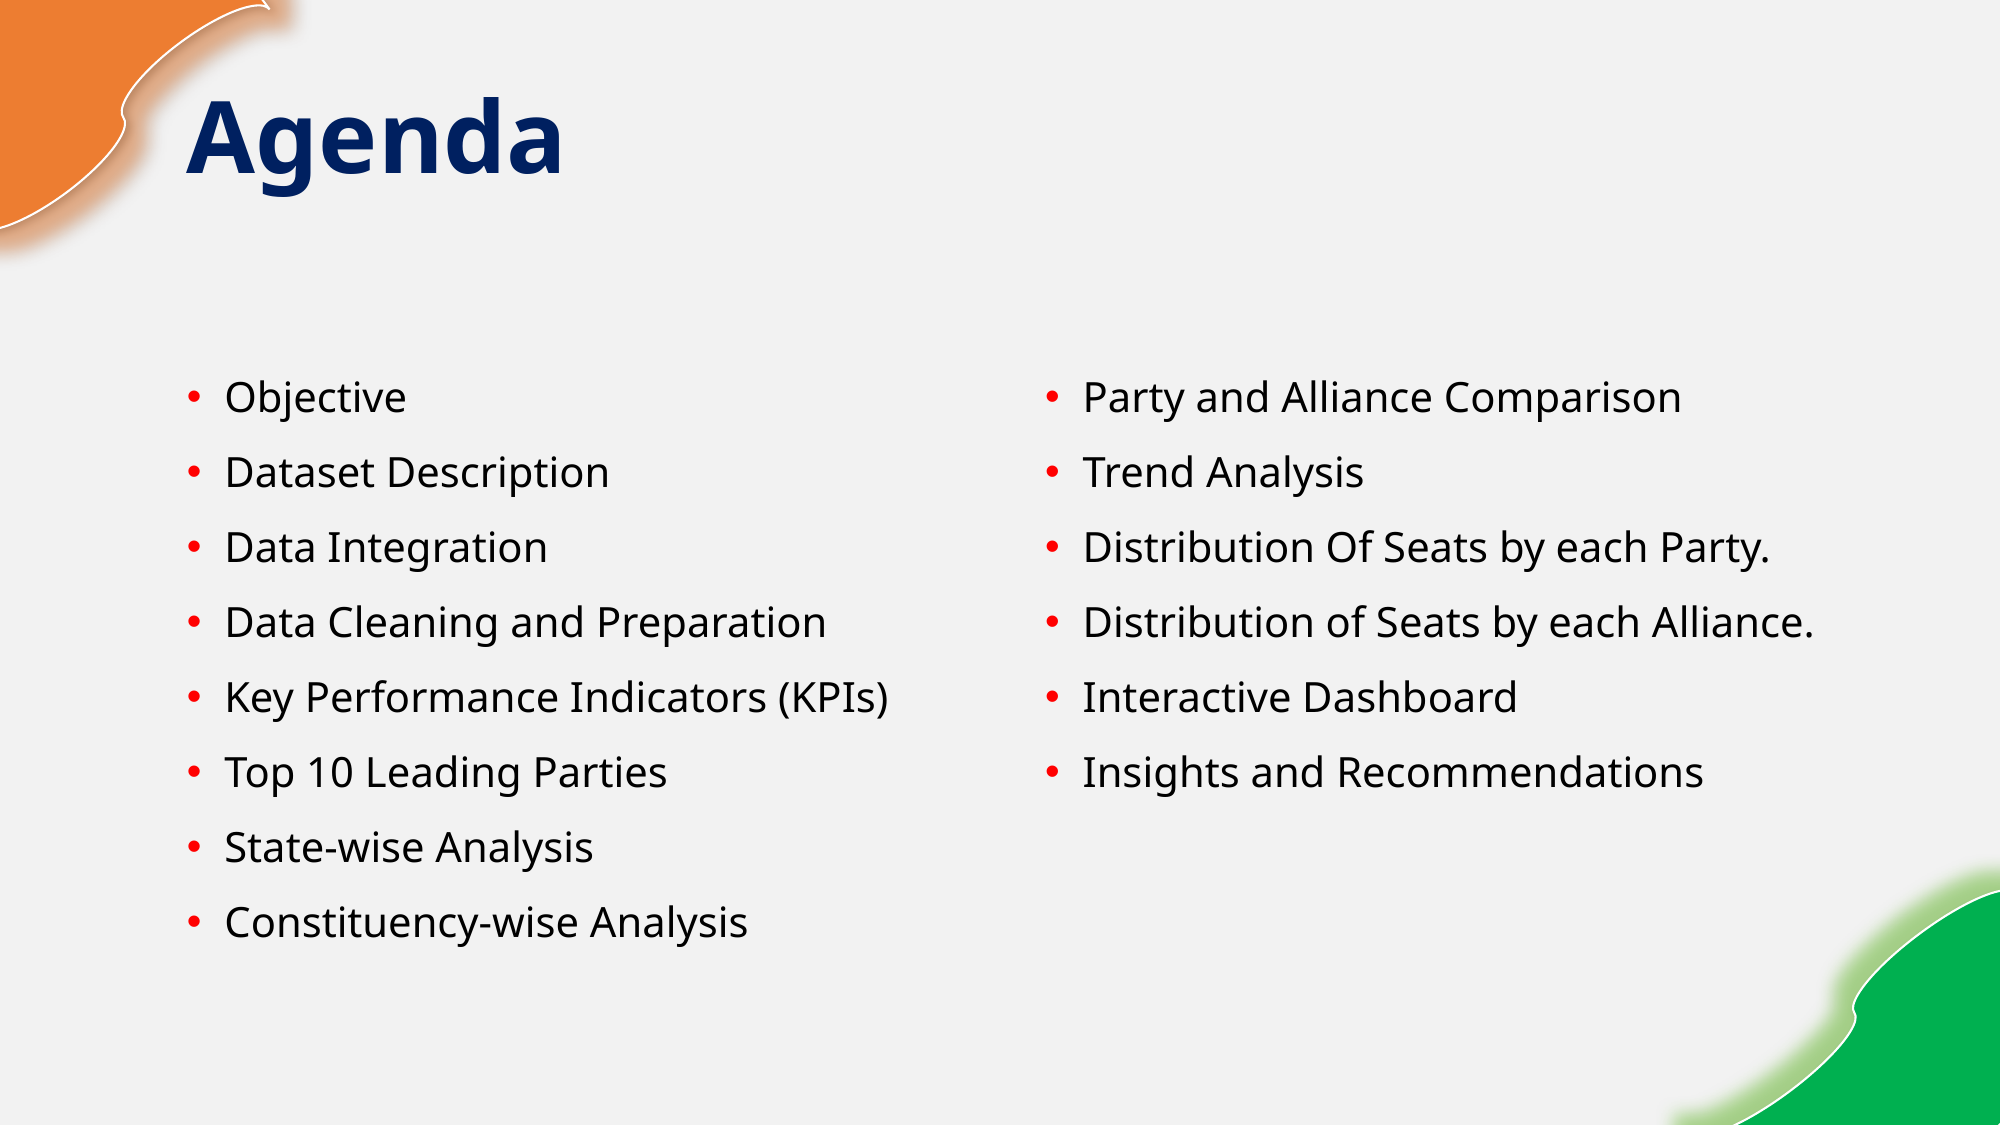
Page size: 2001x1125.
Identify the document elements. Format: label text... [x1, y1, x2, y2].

text_box [1732, 889, 2000, 1125]
list Objective Dataset Description Data Integration Data Cleaning and Preparation Key Performance Indicators (KPIs) Top 10 Leading Parties State-wise Analysis Constituency-wise Analysis Party and Alliance Comparison Trend Analysis Distribution Of Seats by each Party. Distribution of Seats by each Alliance. Interactive Dashboard Insights and Recommendations [171, 319, 1919, 973]
title Agenda [171, 32, 1897, 250]
text_box [0, 0, 271, 229]
